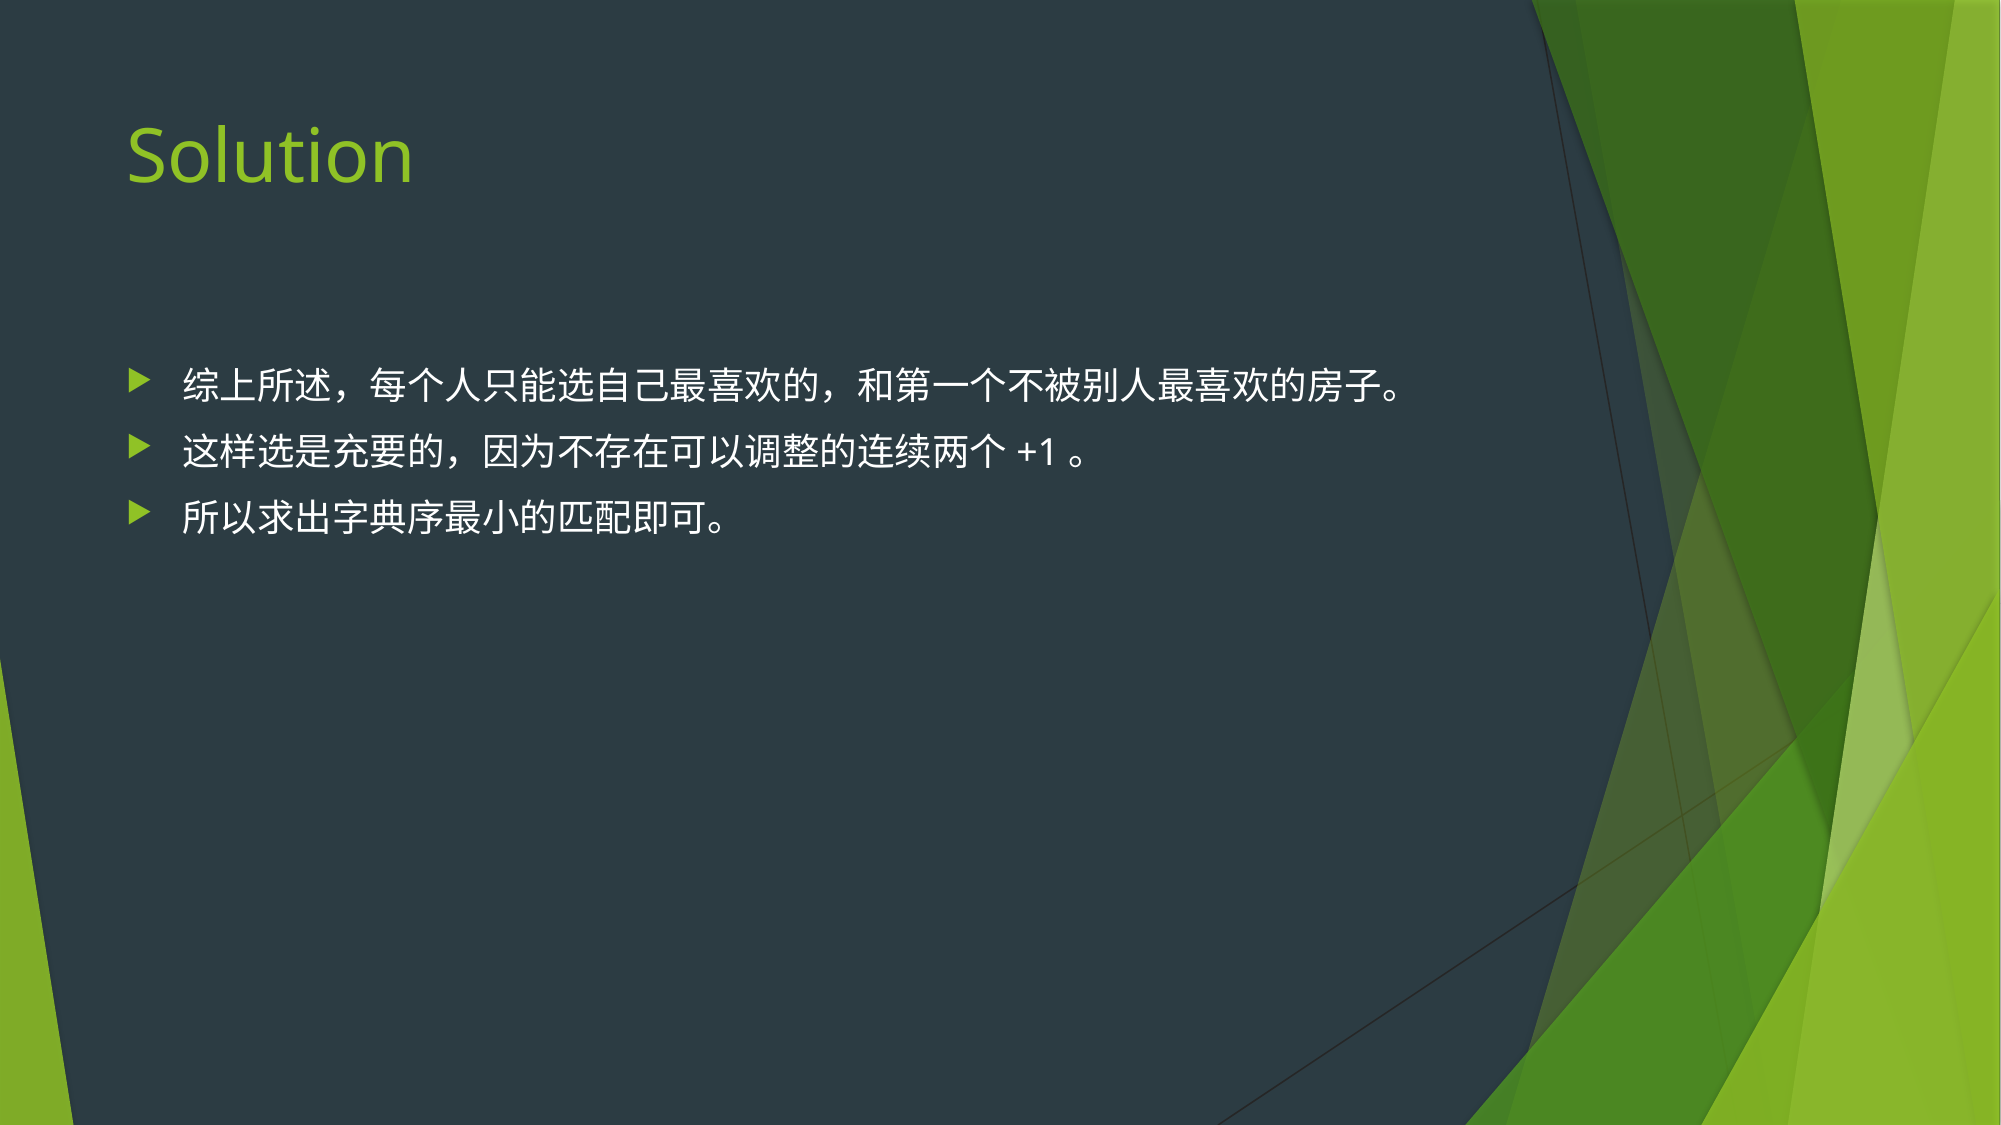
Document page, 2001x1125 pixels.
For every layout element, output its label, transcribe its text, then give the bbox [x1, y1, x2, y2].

title Solution [111, 99, 1522, 317]
list 综上所述，每个人只能选自己最喜欢的，和第一个不被别人最喜欢的房子。 这样选是充要的，因为不存在可以调整的连续两个+1。 所以求出字典序最小的匹配即可。 [111, 354, 1522, 992]
